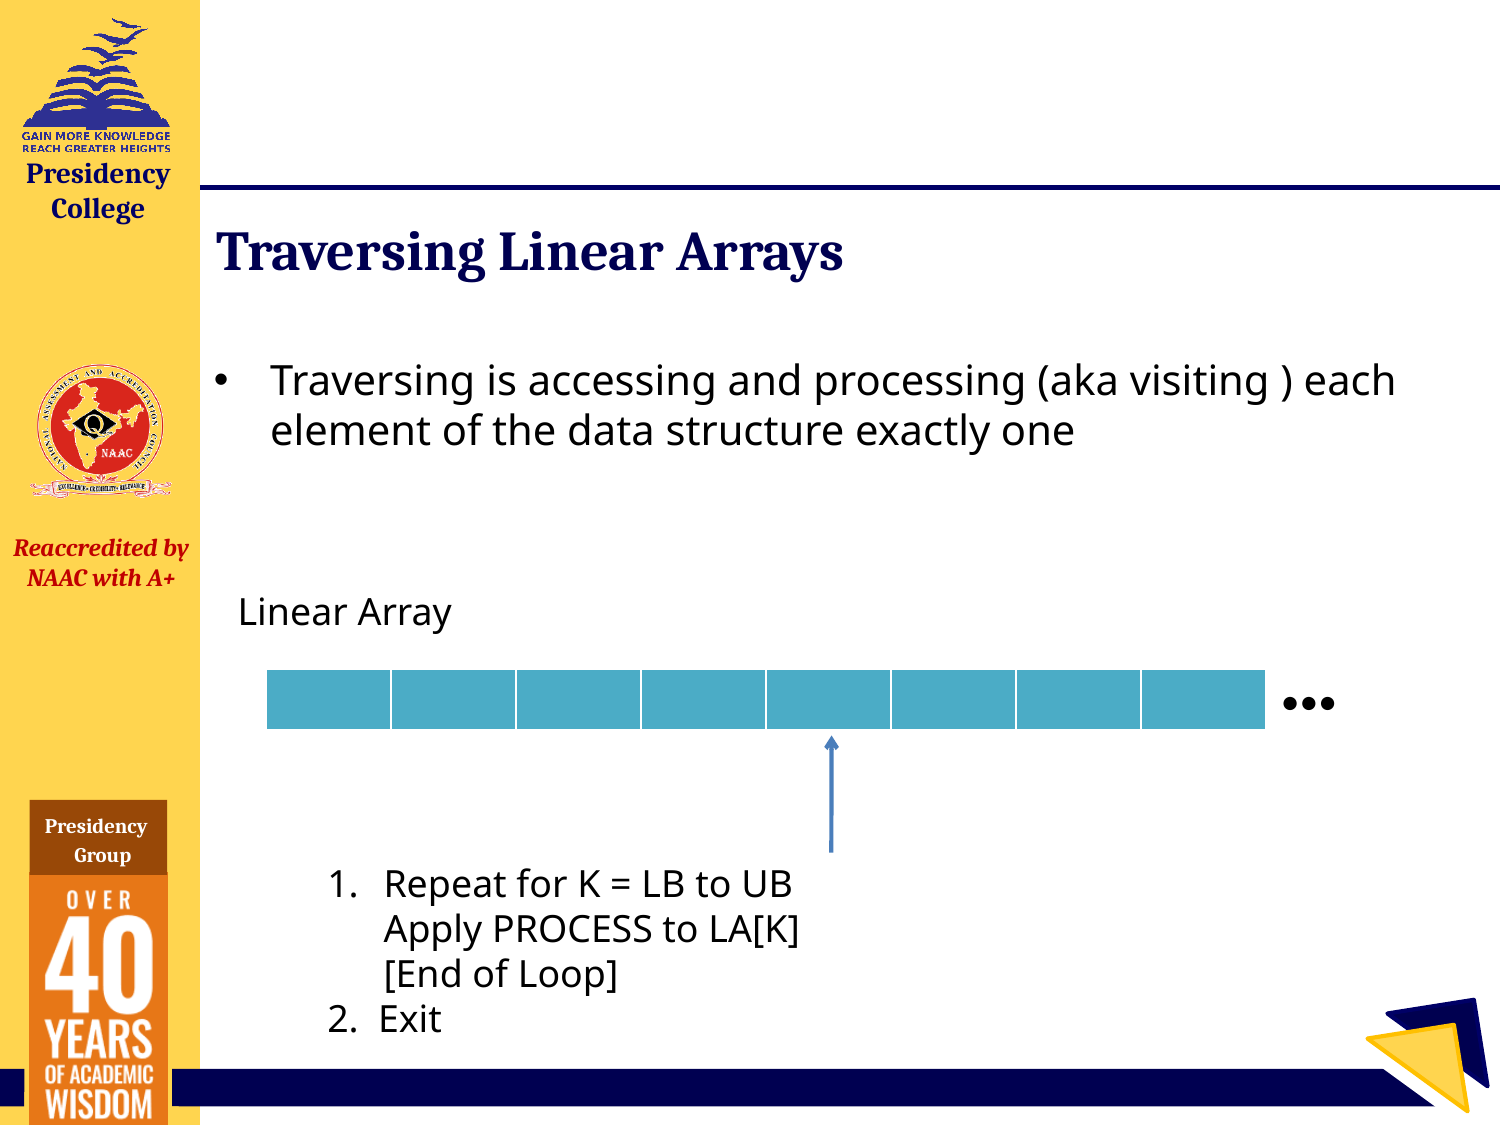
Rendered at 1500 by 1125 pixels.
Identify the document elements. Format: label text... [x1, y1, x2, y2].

table_header [392, 670, 515, 729]
list Traversing is accessing and processing (aka visiting ) each element of the data structure exactly one [198, 346, 1452, 937]
text_box Repeat for K = LB to UB Apply PROCESS to LA[K] [End of Loop] 2. Exit [312, 852, 1000, 1048]
text_box Linear Array [222, 580, 528, 641]
table_header [767, 670, 890, 729]
title Traversing Linear Arrays [201, 125, 1454, 370]
table_header [642, 670, 765, 729]
table_header [267, 670, 390, 729]
table_header [1017, 670, 1140, 729]
picture [24, 362, 179, 501]
text_box ••• [1266, 669, 1500, 730]
table_header [517, 670, 640, 729]
table_header [892, 670, 1015, 729]
table_header [1142, 670, 1265, 729]
picture [29, 875, 168, 1125]
picture [22, 18, 170, 152]
